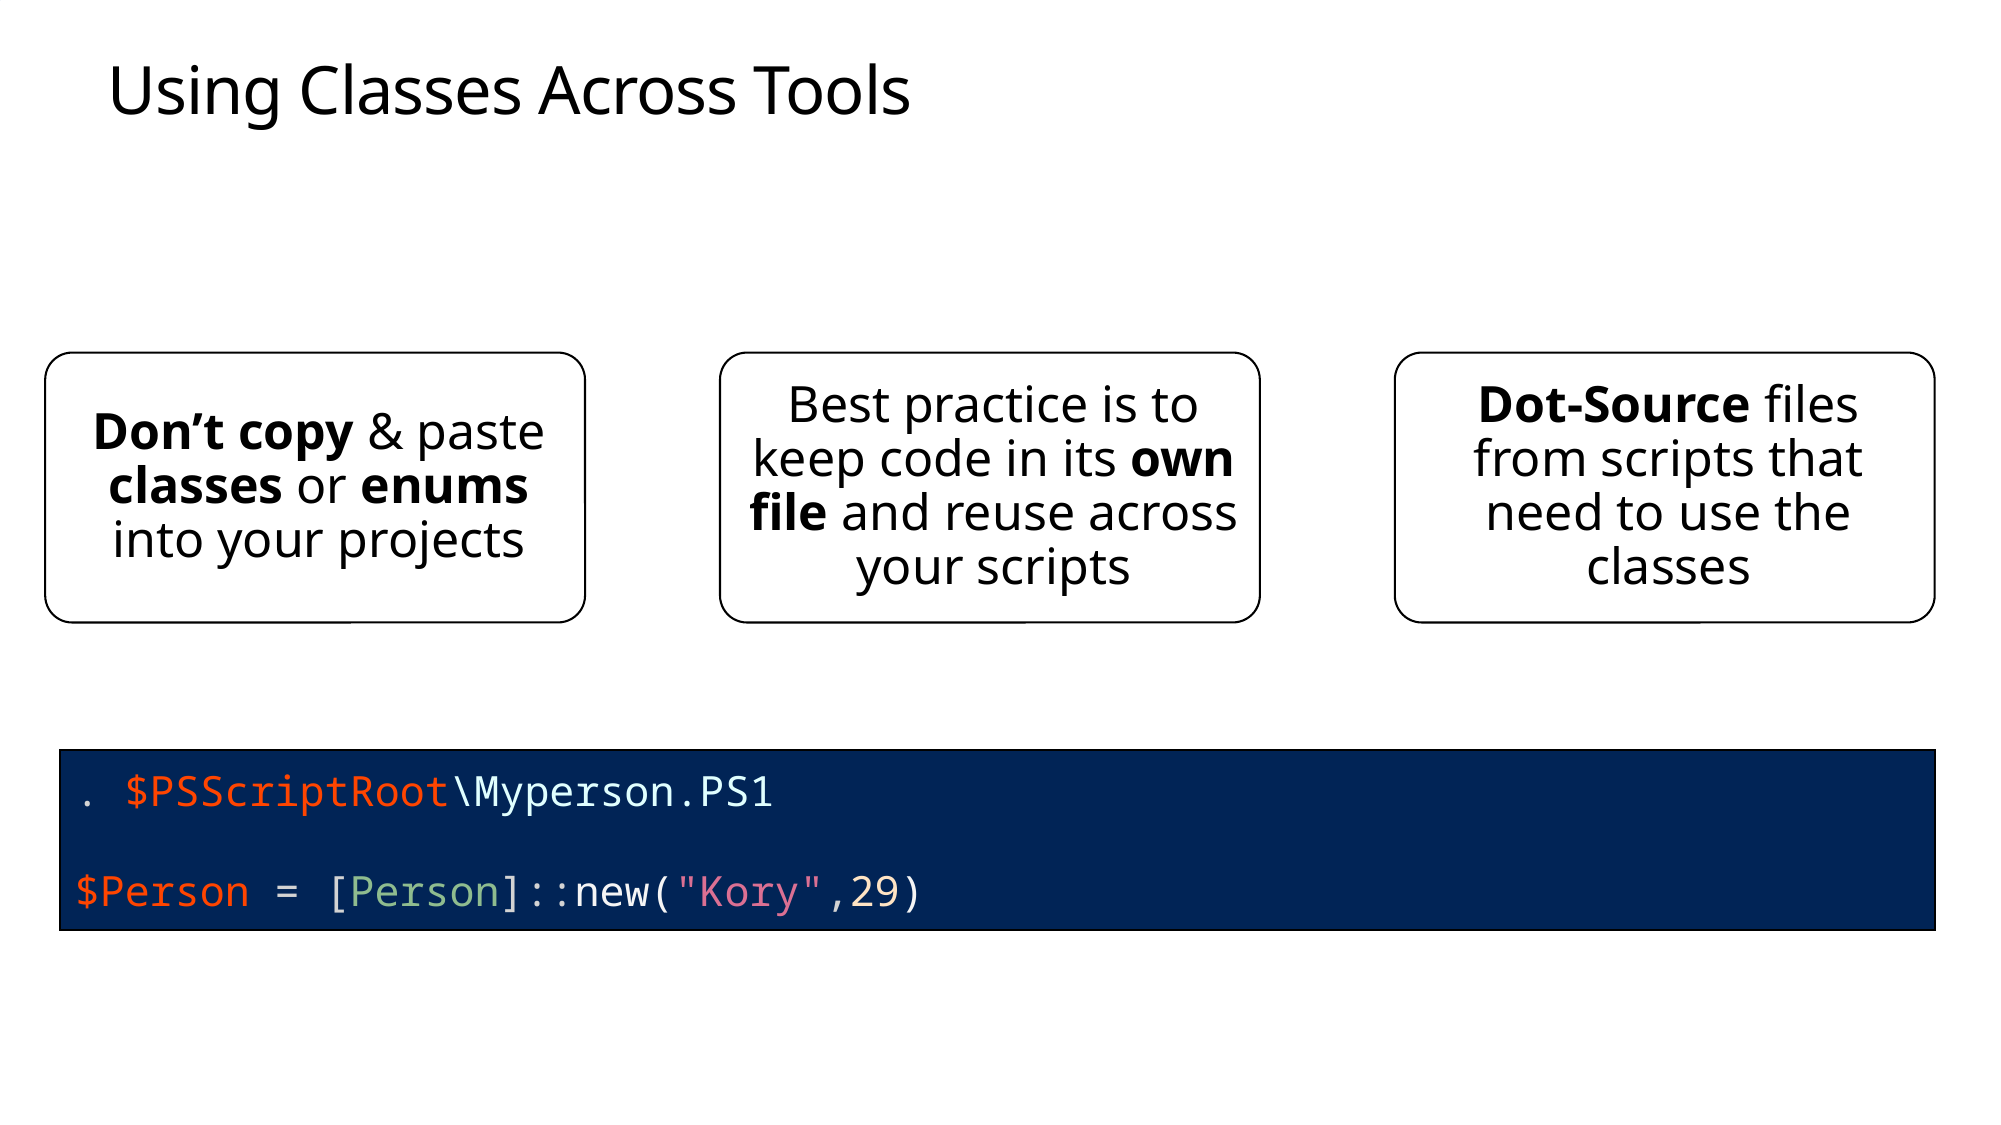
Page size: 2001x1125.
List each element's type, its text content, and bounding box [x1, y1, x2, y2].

text_box . $PSScriptRoot\Myperson.PS1 $Person = [Person]::new("Kory",29) [59, 749, 1936, 931]
title Using Classes Across Tools [108, 52, 1893, 129]
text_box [44, 224, 1935, 750]
